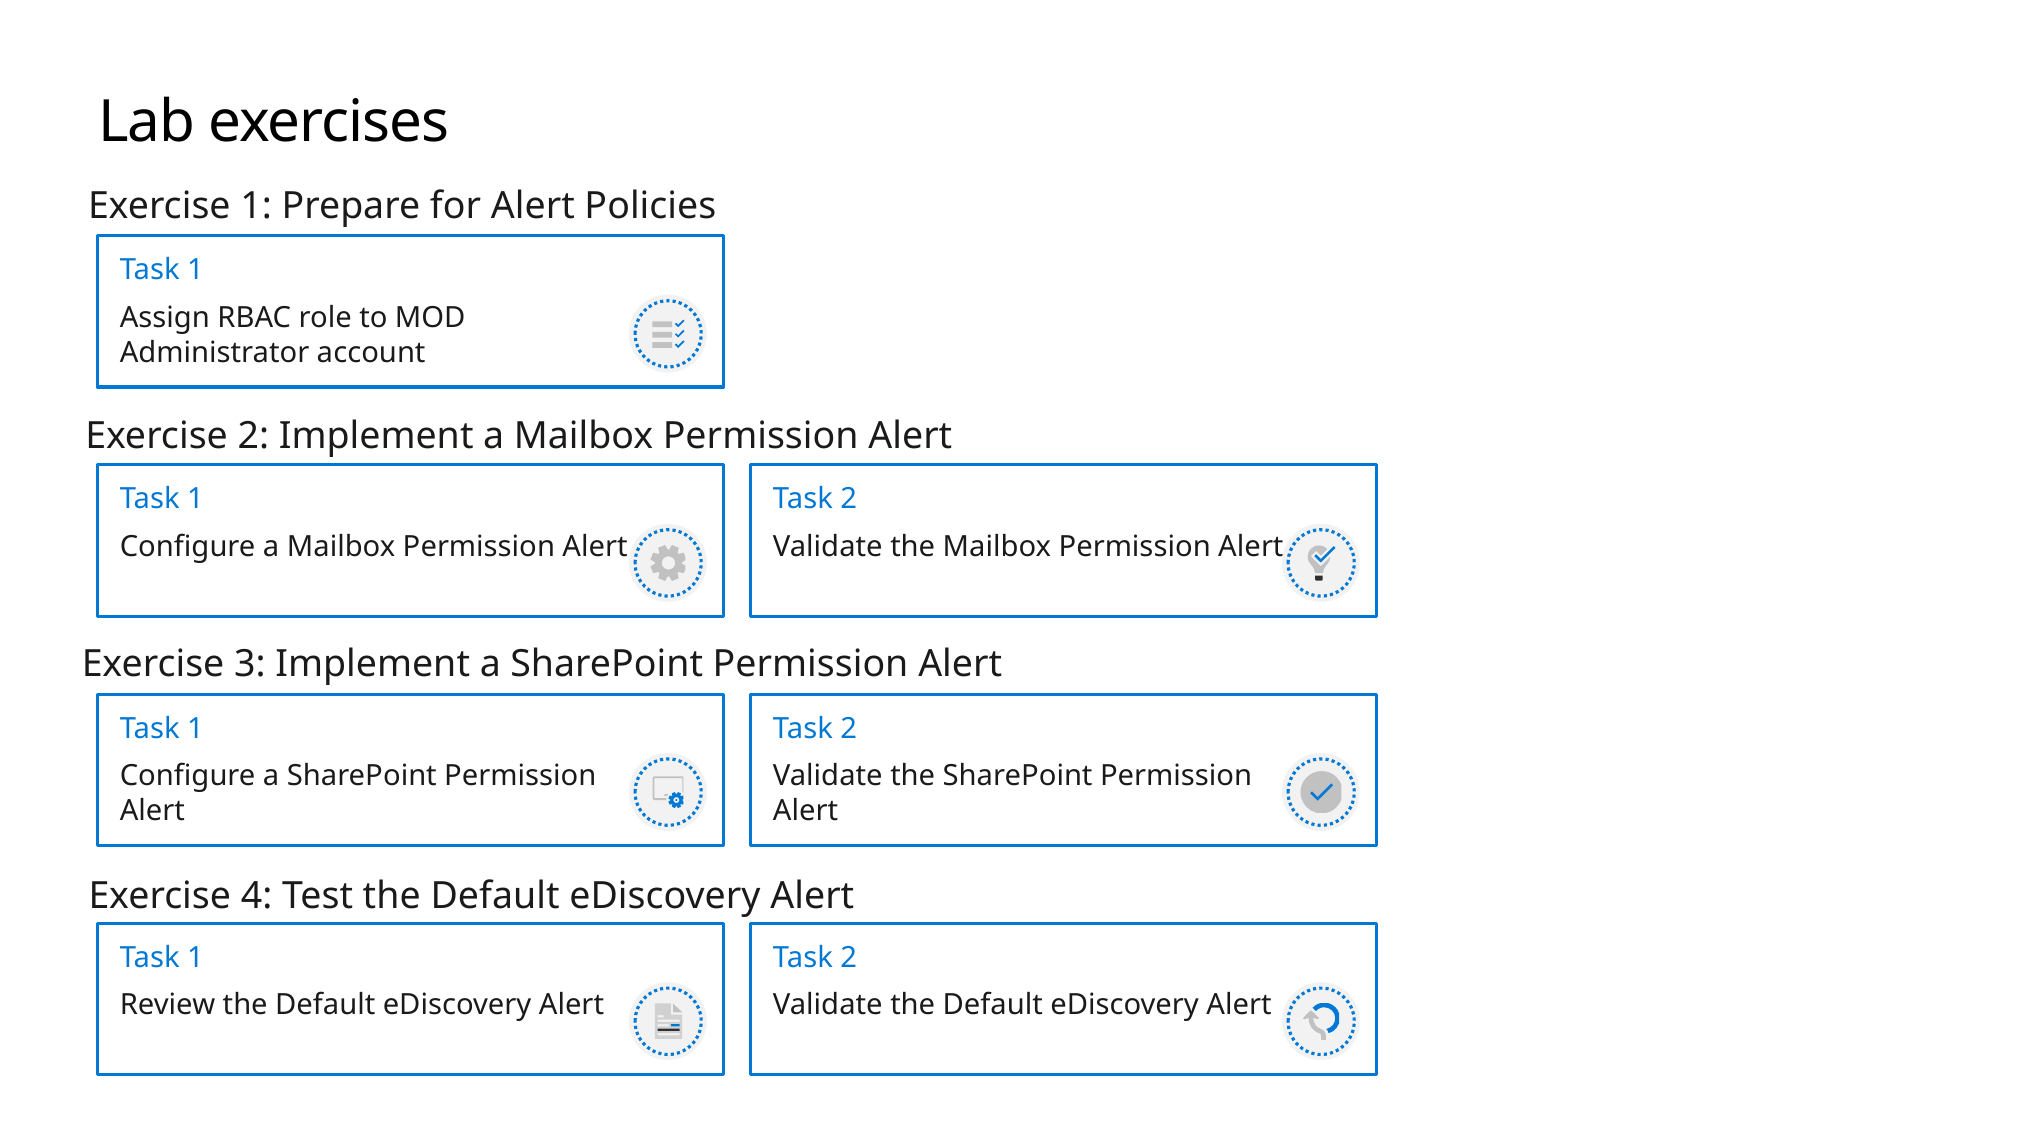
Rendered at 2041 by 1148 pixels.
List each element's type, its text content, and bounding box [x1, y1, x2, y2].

text_box Exercise 1: Prepare for Alert Policies [88, 180, 718, 227]
text_box Task 1 Configure a SharePoint Permission Alert [97, 693, 724, 846]
text_box Task 2 Validate the Default eDiscovery Alert [750, 923, 1377, 1075]
text_box Task 1 Review the Default eDiscovery Alert [97, 923, 724, 1075]
text_box Task 2 Validate the Mailbox Permission Alert [750, 464, 1377, 617]
picture [1281, 981, 1361, 1061]
text_box Task 2 Validate the SharePoint Permission Alert [750, 693, 1377, 846]
picture [628, 523, 707, 602]
picture [628, 752, 707, 832]
text_box Exercise 3: Implement a SharePoint Permission Alert [81, 639, 1003, 685]
title Lab exercises [98, 83, 1943, 156]
text_box Exercise 4: Test the Default eDiscovery Alert [88, 871, 856, 917]
picture [1281, 752, 1361, 832]
text_box Task 1 Configure a Mailbox Permission Alert [97, 464, 724, 617]
picture [628, 981, 707, 1061]
text_box Exercise 2: Implement a Mailbox Permission Alert [85, 410, 954, 456]
picture [1281, 523, 1361, 602]
picture [628, 294, 707, 373]
text_box Task 1 Assign RBAC role to MOD Administrator account [97, 235, 724, 388]
